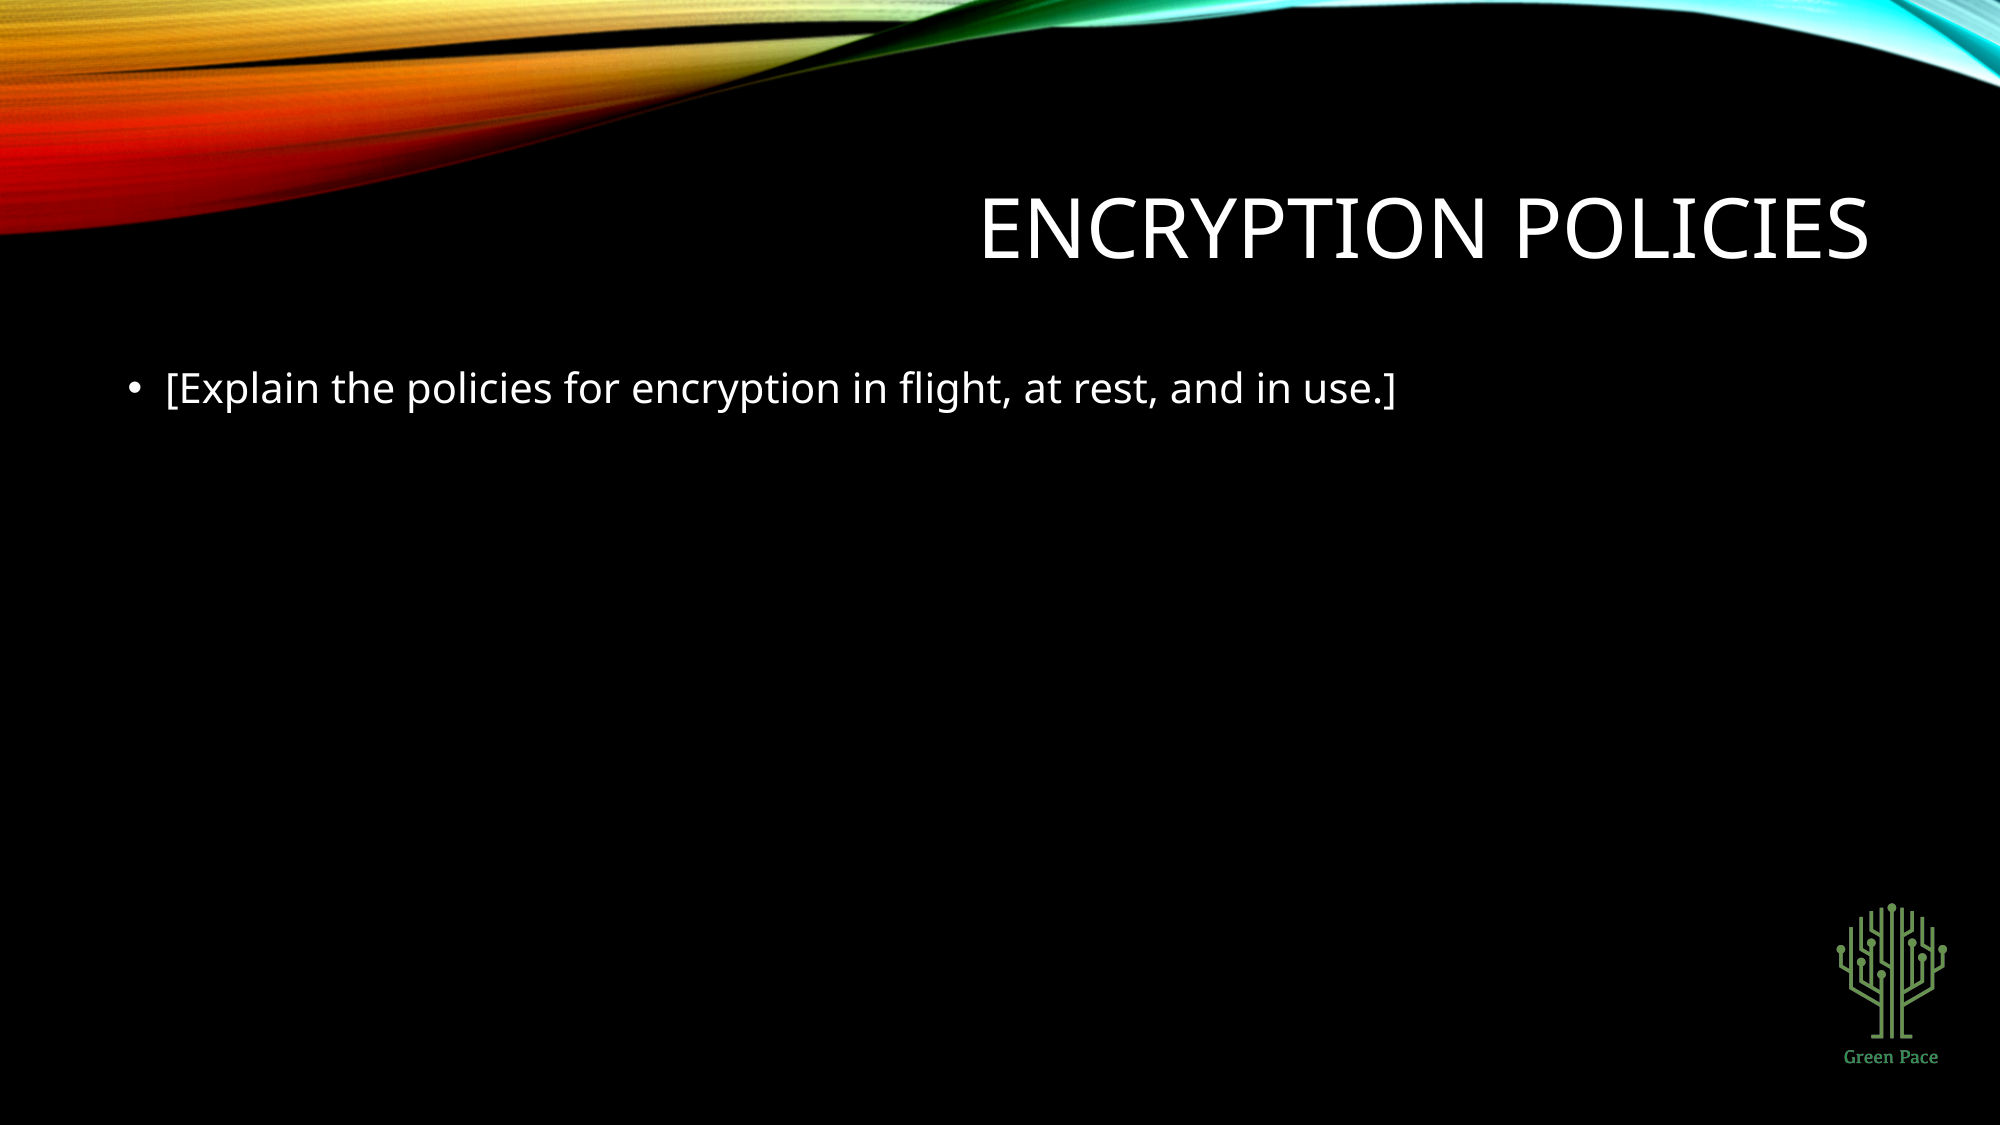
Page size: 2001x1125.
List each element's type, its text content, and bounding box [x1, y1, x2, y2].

picture [1817, 892, 1964, 1082]
picture [0, 0, 2000, 237]
title ENCRYPTION POLICIES [474, 125, 1888, 338]
list [Explain the policies for encryption in flight, at rest, and in use.] [112, 360, 1888, 1021]
